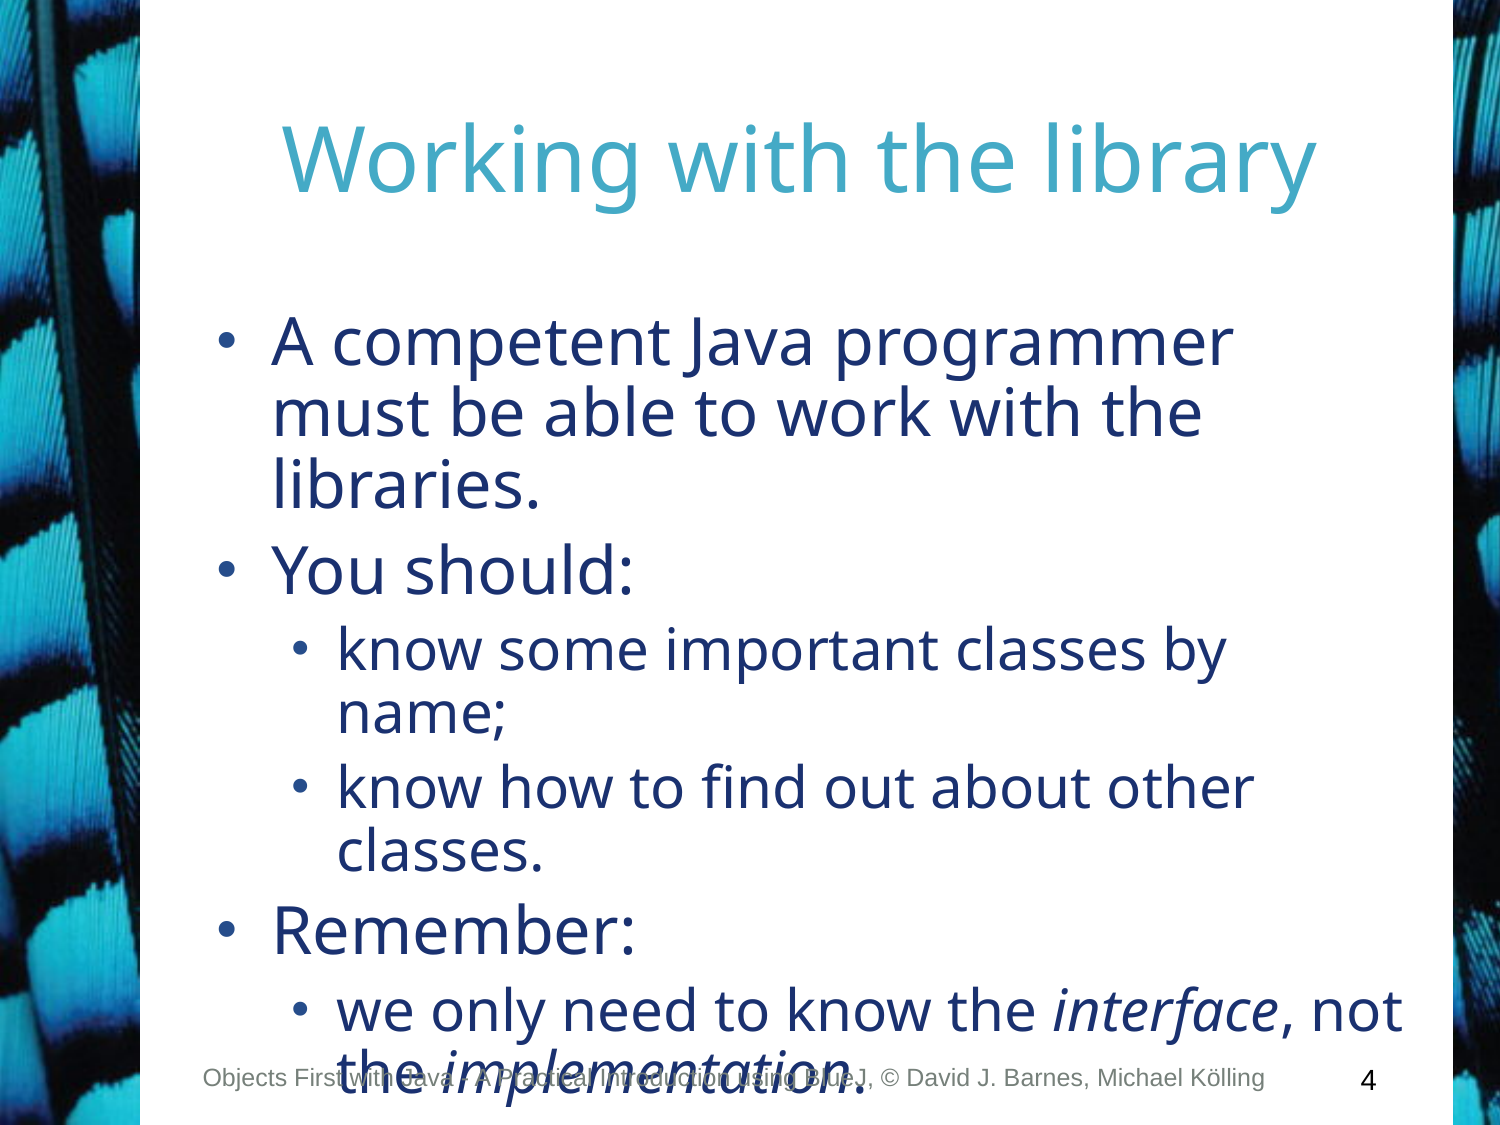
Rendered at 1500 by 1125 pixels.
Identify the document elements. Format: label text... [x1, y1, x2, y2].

picture [0, 0, 140, 1125]
list A competent Java programmer must be able to work with the libraries. You should: know some important classes by name; know how to find out about other classes. Remember: we only need to know the interface, not the implementation. [200, 299, 1425, 1000]
footer Objects First with Java - A Practical Introduction using BlueJ, © David J. Barnes, Michael Kölling [187, 1054, 1325, 1105]
picture [1453, 0, 1500, 1125]
title Working with the library [162, 62, 1438, 250]
